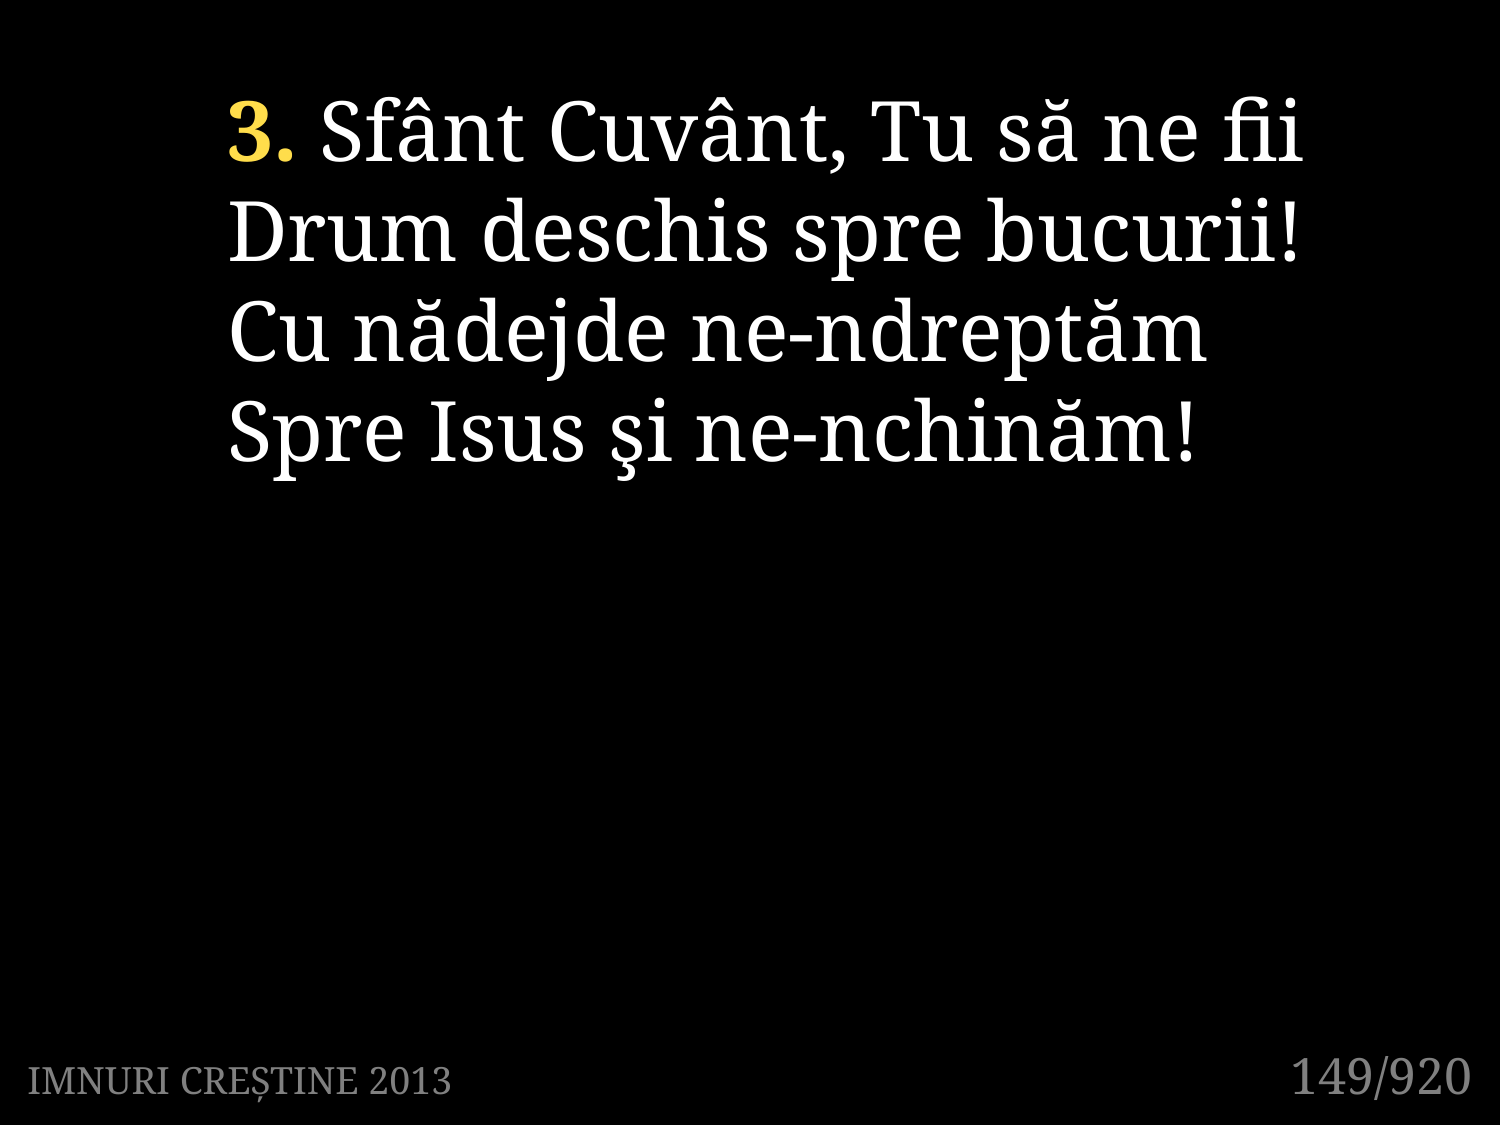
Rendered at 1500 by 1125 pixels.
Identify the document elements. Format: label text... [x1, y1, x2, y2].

text_box 3. Sfânt Cuvânt, Tu să ne fii Drum deschis spre bucurii! Cu nădejde ne-ndreptăm Spre Isus şi ne-nchinăm! [212, 70, 1500, 486]
text_box IMNURI CREȘTINE 2013 [12, 1049, 637, 1110]
text_box 149/920 [637, 1037, 1488, 1113]
